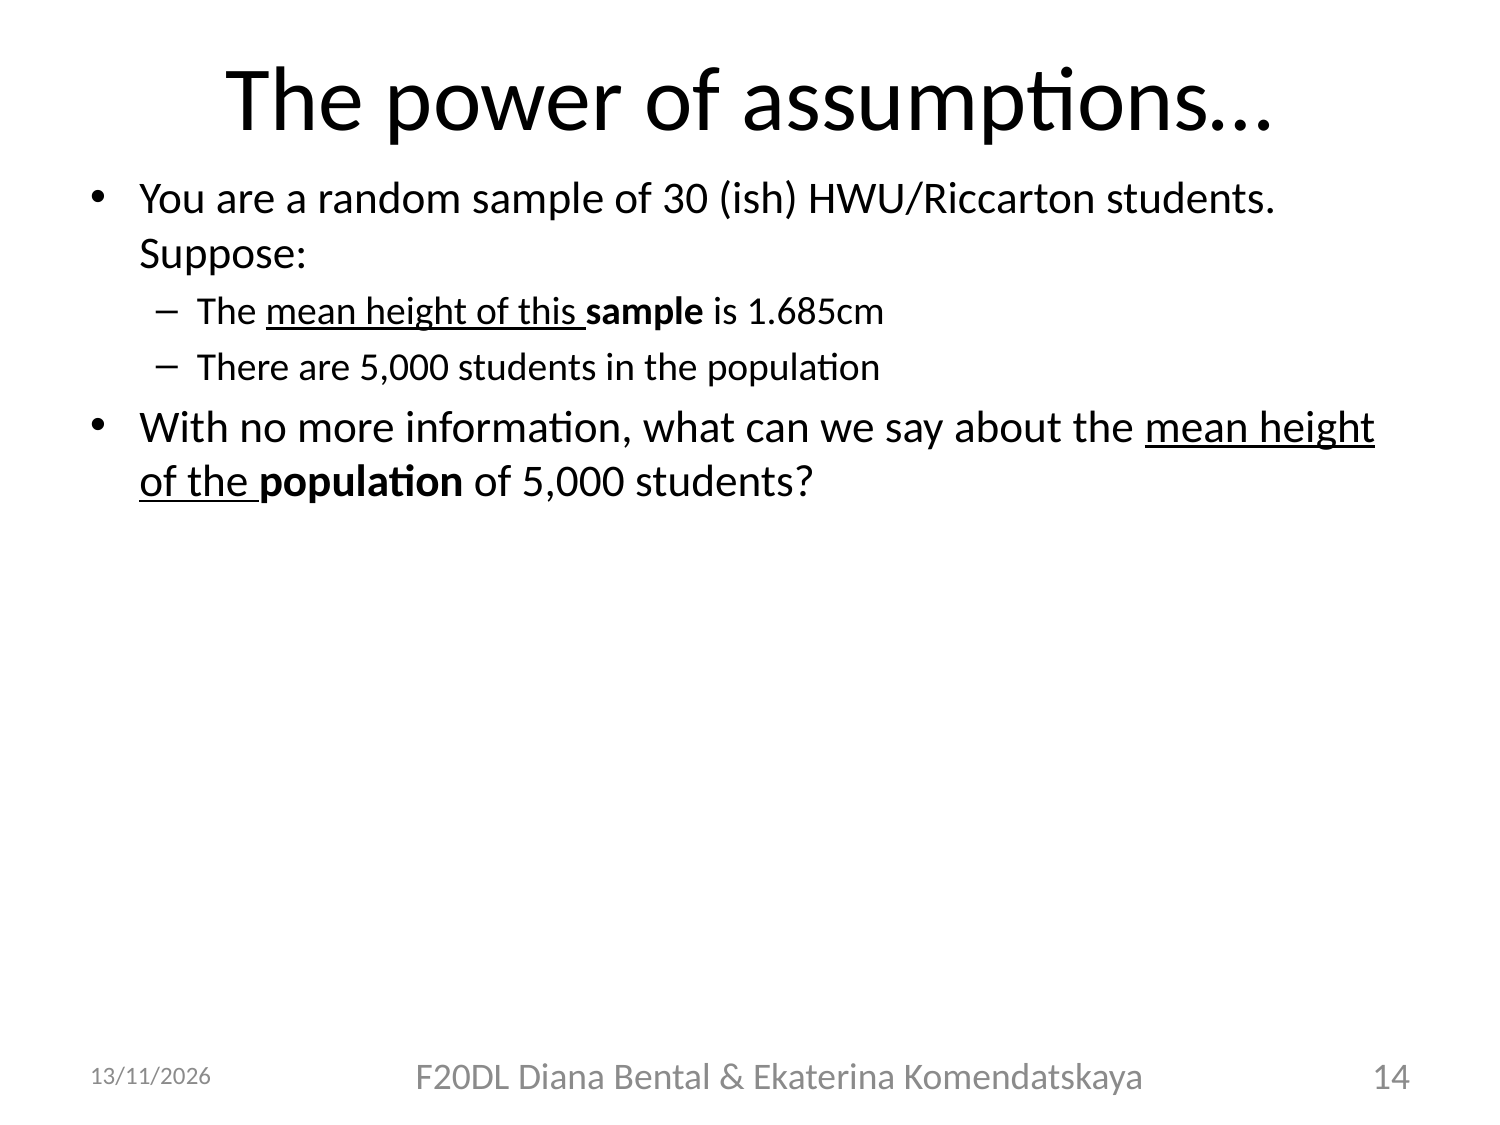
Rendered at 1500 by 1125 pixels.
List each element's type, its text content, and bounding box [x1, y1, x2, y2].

slide_number 14 [1316, 1046, 1425, 1103]
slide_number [75, 1042, 254, 1106]
list You are a random sample of 30 (ish) HWU/Riccarton students. Suppose: The mean height of this sample is 1.685cm There are 5,000 students in the population With no more information, what can we say about the mean height of the population of 5,000 students? [75, 160, 1425, 904]
footer F20DL Diana Bental & Ekaterina Komendatskaya [278, 1046, 1282, 1103]
title The power of assumptions… [75, 0, 1425, 160]
